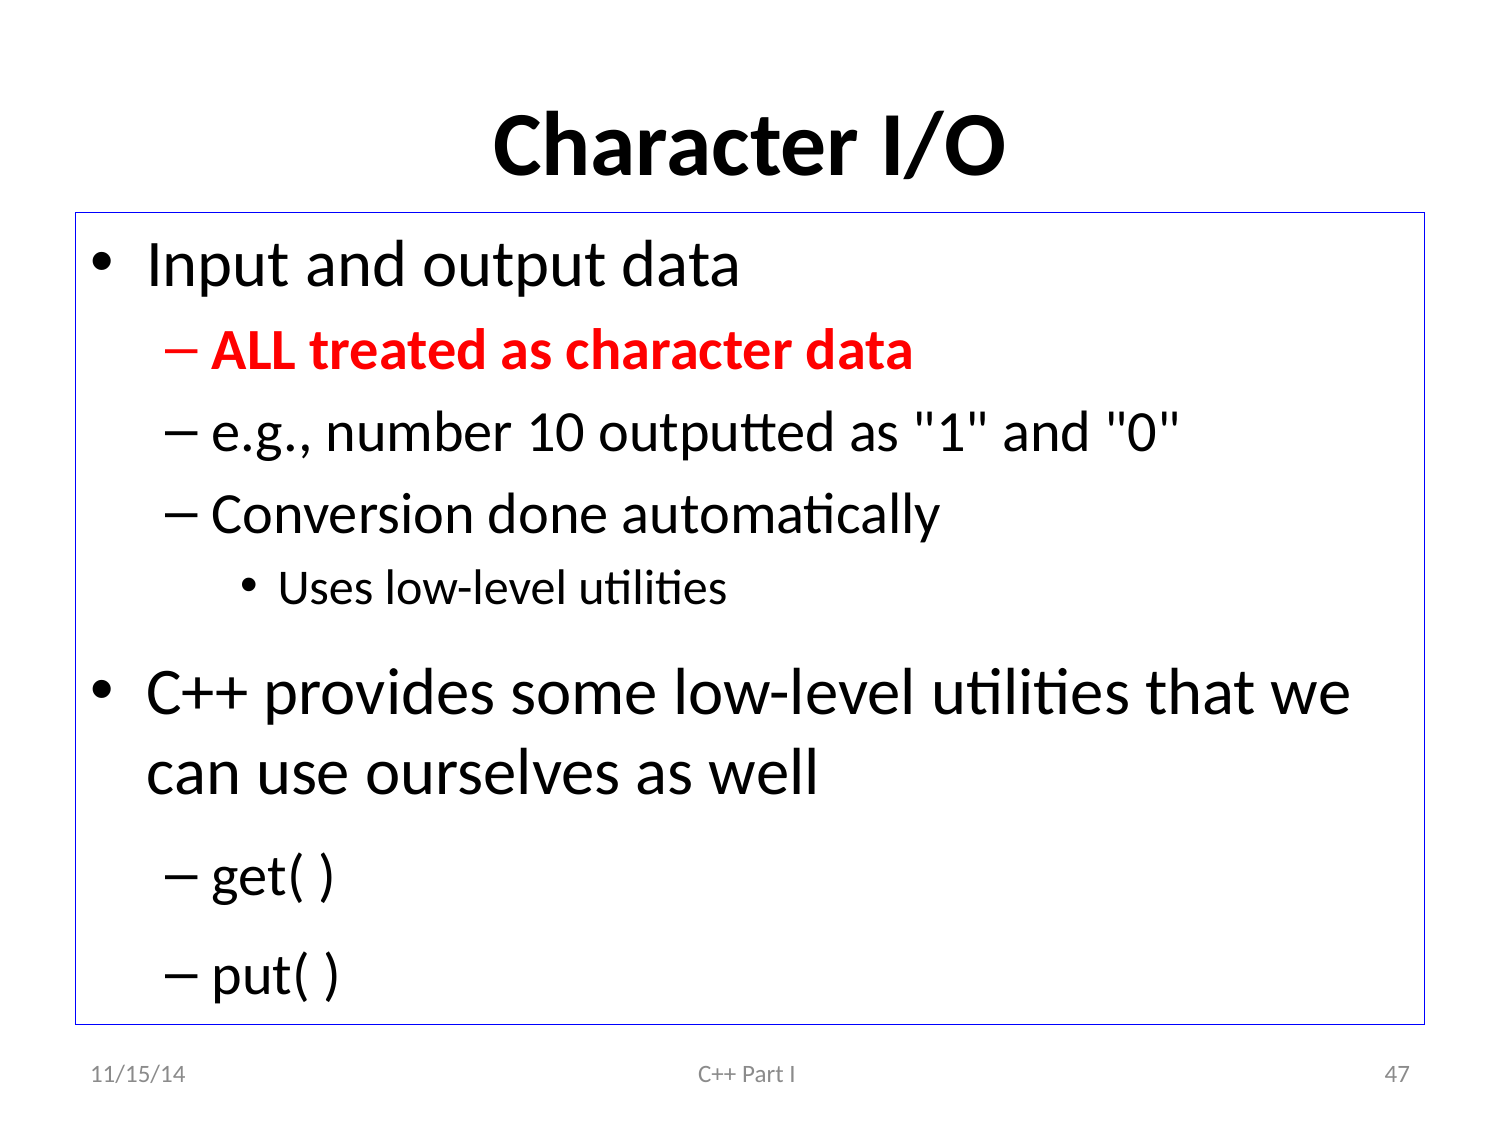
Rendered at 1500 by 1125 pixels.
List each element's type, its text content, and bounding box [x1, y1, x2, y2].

list Input and output data ALL treated as character data e.g., number 10 outputted as "1" and "0" Conversion done automatically Uses low-level utilities C++ provides some low-level utilities that we can use ourselves as well get( ) put( ) [75, 212, 1425, 1025]
title Character I/O [75, 45, 1425, 212]
slide_number 47 [1074, 1042, 1425, 1103]
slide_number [75, 1042, 425, 1103]
footer C++ Part I [512, 1042, 988, 1103]
